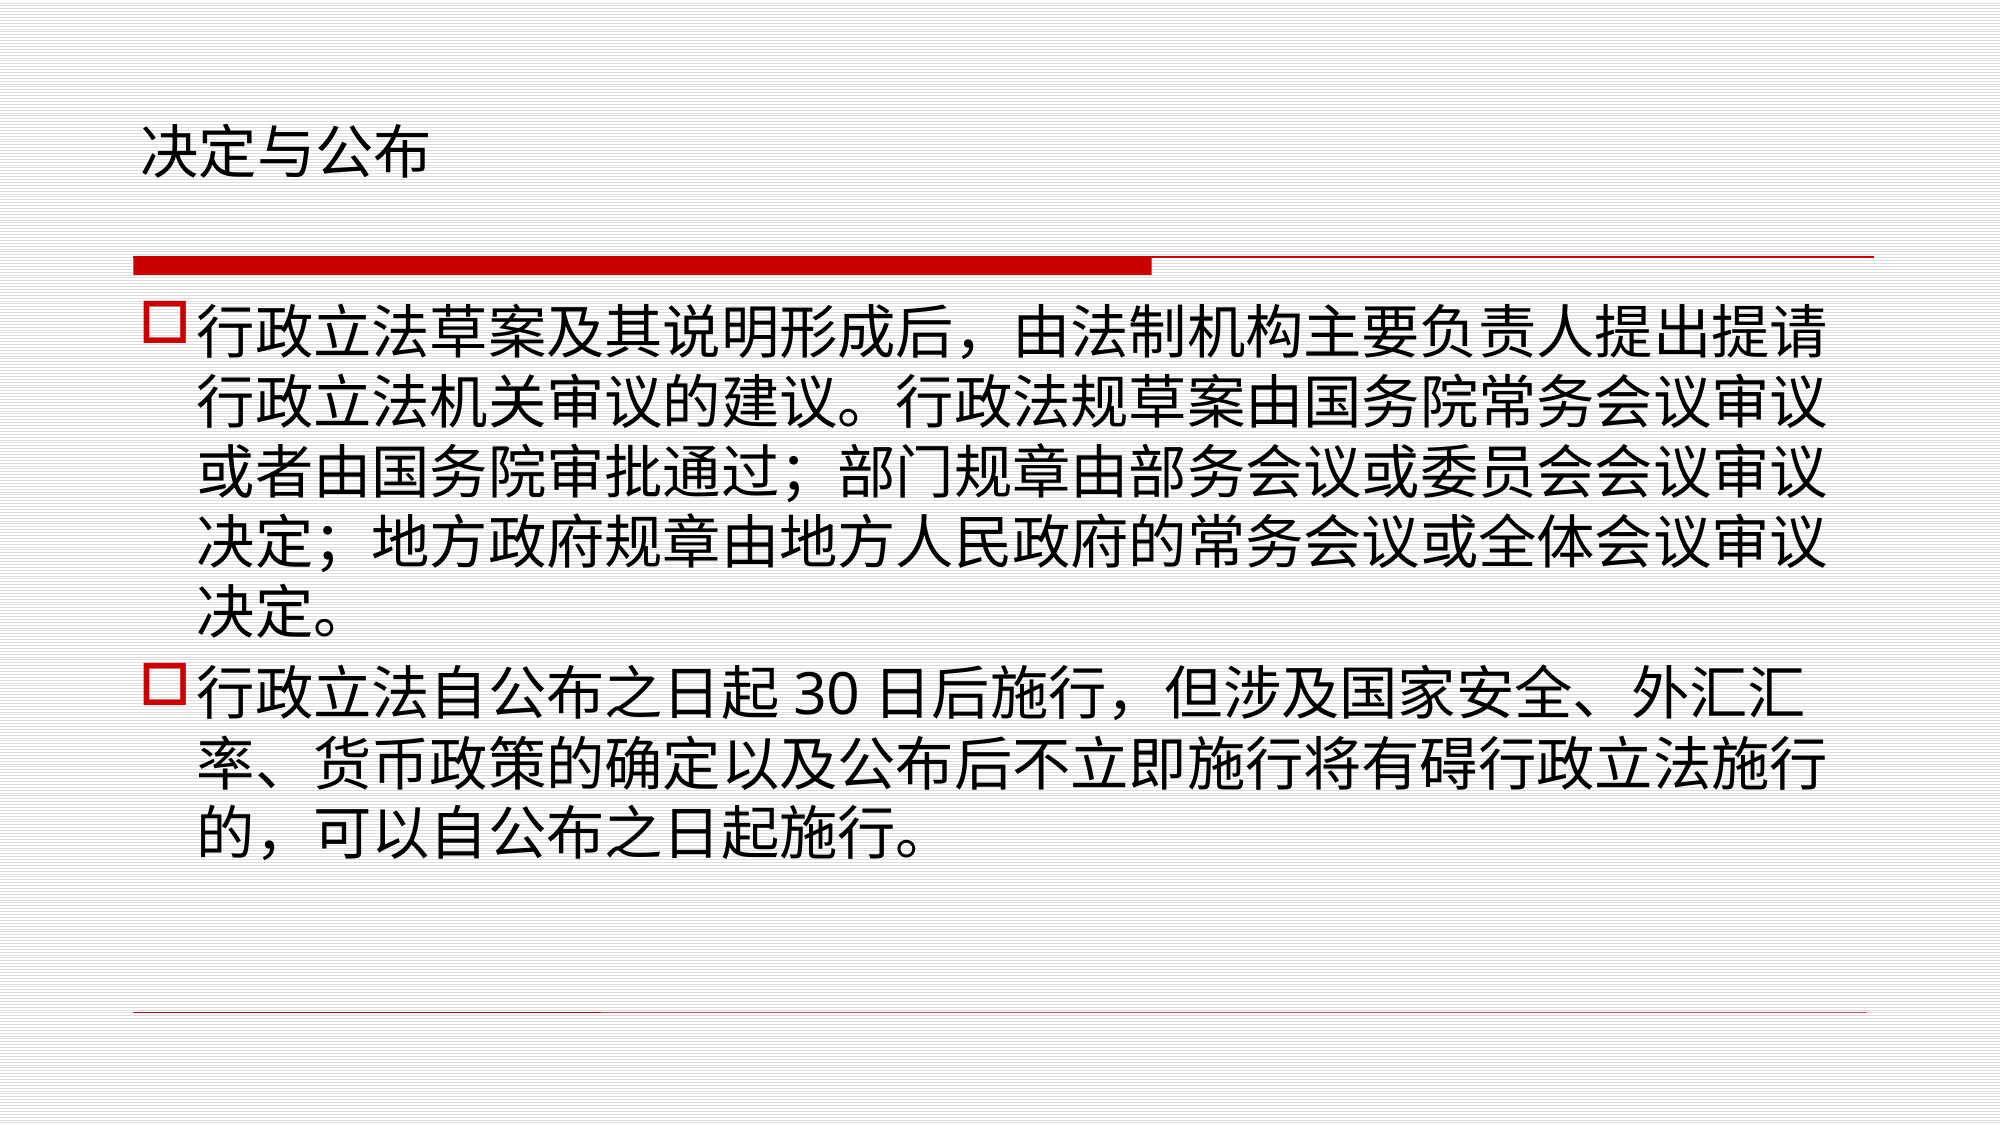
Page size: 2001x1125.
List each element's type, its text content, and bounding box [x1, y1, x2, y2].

list 行政立法草案及其说明形成后，由法制机构主要负责人提出提请行政立法机关审议的建议。行政法规草案由国务院常务会议审议或者由国务院审批通过；部门规章由部务会议或委员会会议审议决定；地方政府规章由地方人民政府的常务会议或全体会议审议决定。 行政立法自公布之日起30日后施行，但涉及国家安全、外汇汇率、货币政策的确定以及公布后不立即施行将有碍行政立法施行的，可以自公布之日起施行。 [123, 287, 1875, 988]
title 决定与公布 [125, 49, 1876, 250]
